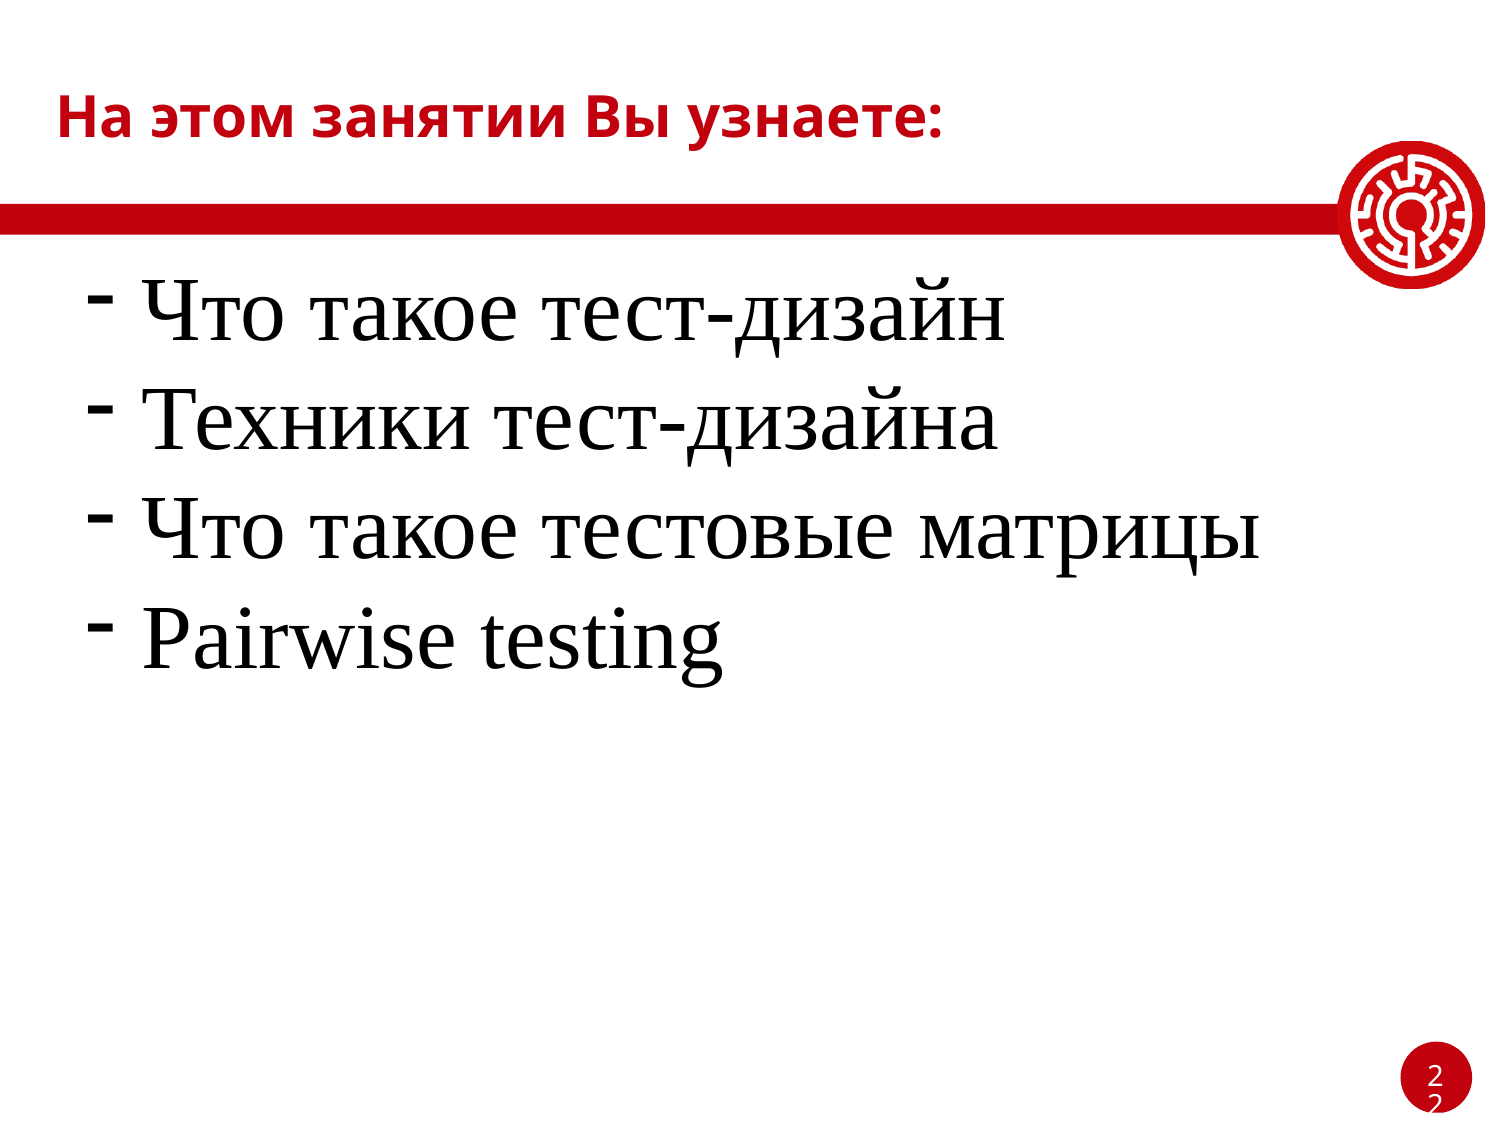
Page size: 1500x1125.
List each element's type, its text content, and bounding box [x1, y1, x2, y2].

slide_number 22 [1419, 1051, 1454, 1104]
list Что такое тест-дизайн Техники тест-дизайна Что такое тестовые матрицы Pairwise testing [77, 253, 1314, 1009]
title На этом занятии Вы узнаете: [47, 41, 1282, 186]
picture [1337, 141, 1485, 289]
